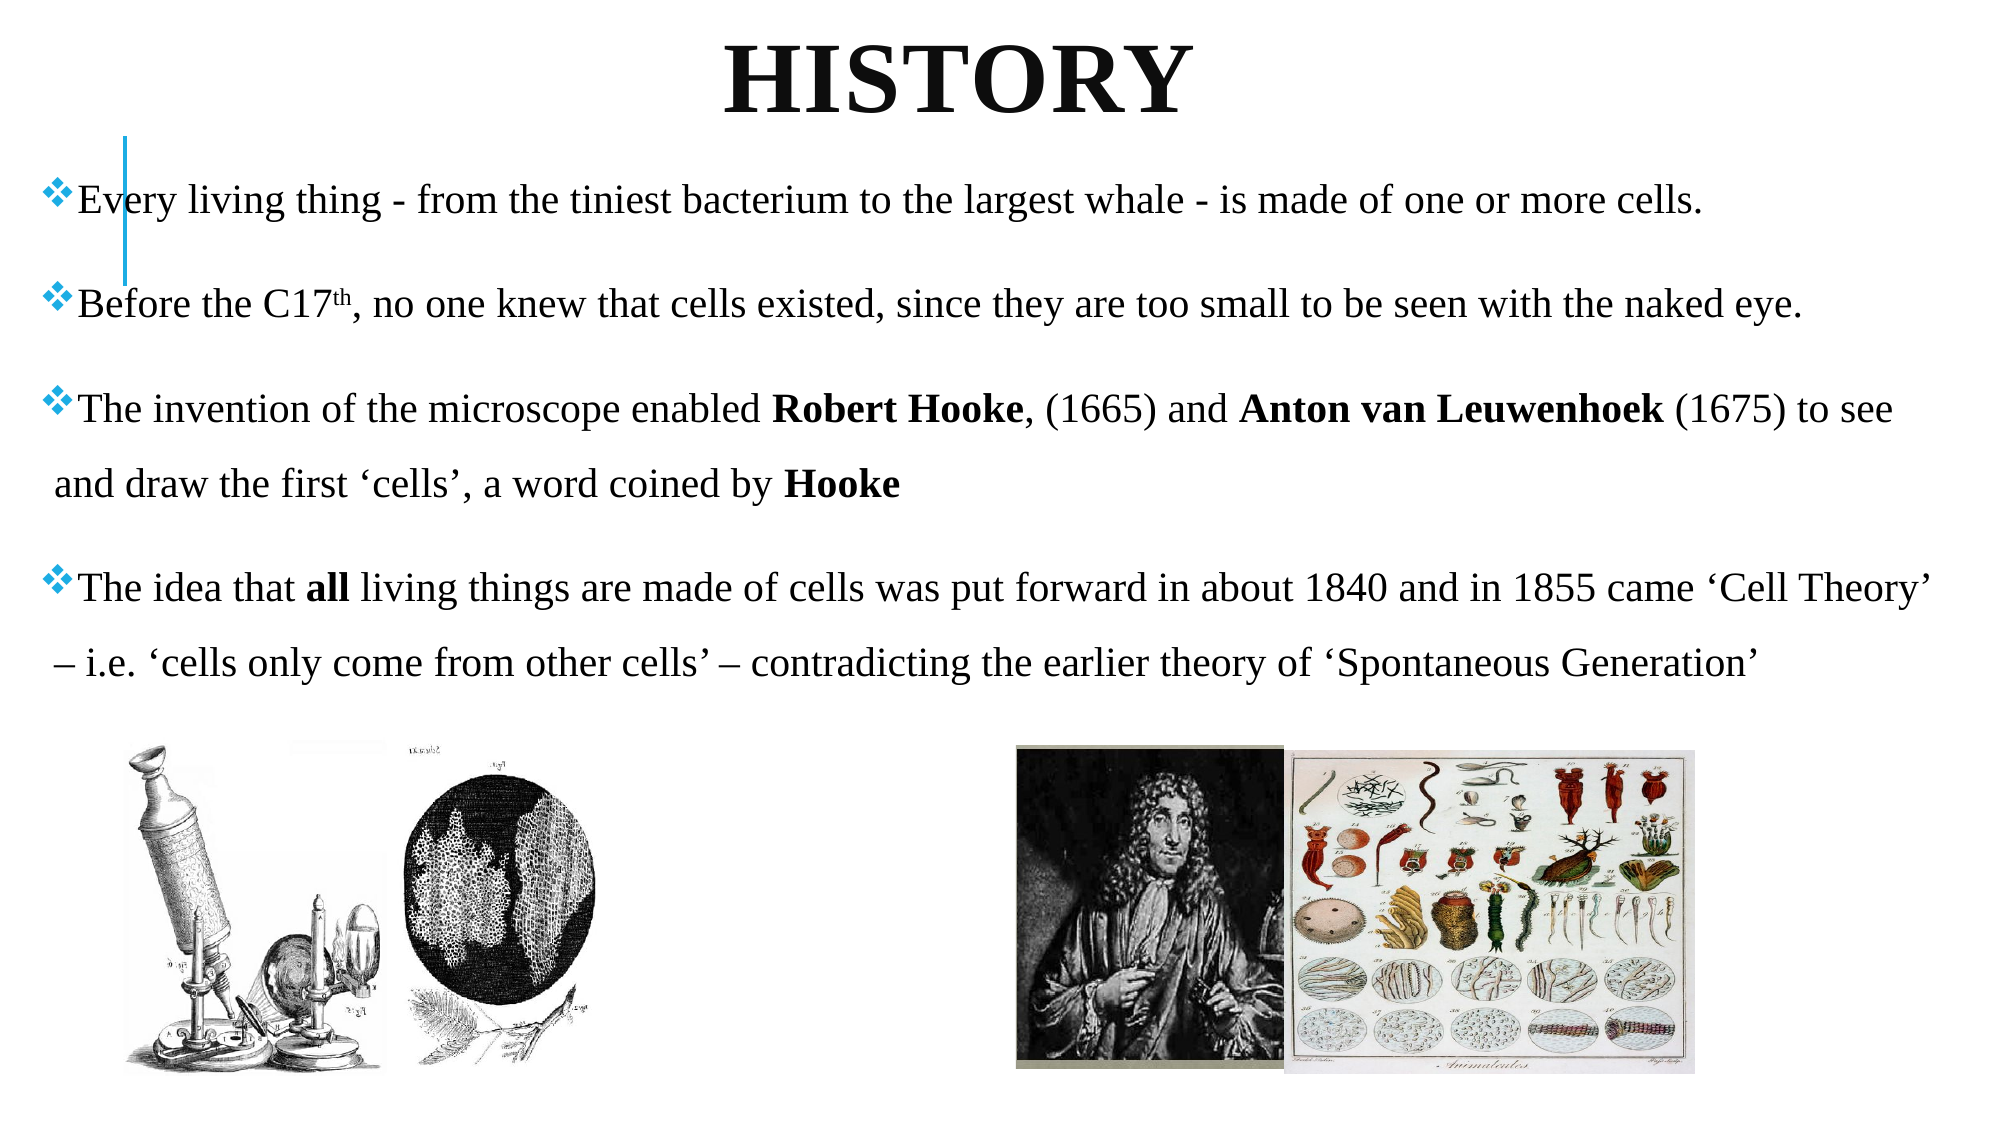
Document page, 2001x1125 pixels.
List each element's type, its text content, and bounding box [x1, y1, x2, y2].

list Every living thing - from the tiniest bacterium to the largest whale - is made of one or more cells. Before the C17th, no one knew that cells existed, since they are too small to be seen with the naked eye. The invention of the microscope enabled Robert Hooke, (1665) and Anton van Leuwenhoek (1675) to see and draw the first ‘cells’, a word coined by Hooke The idea that all living things are made of cells was put forward in about 1840 and in 1855 came ‘Cell Theory’ – i.e. ‘cells only come from other cells’ – contradicting the earlier theory of ‘Spontaneous Generation’ [31, 139, 1957, 1084]
picture [113, 737, 612, 1076]
picture [1015, 745, 1695, 1074]
title History [97, 26, 1823, 139]
